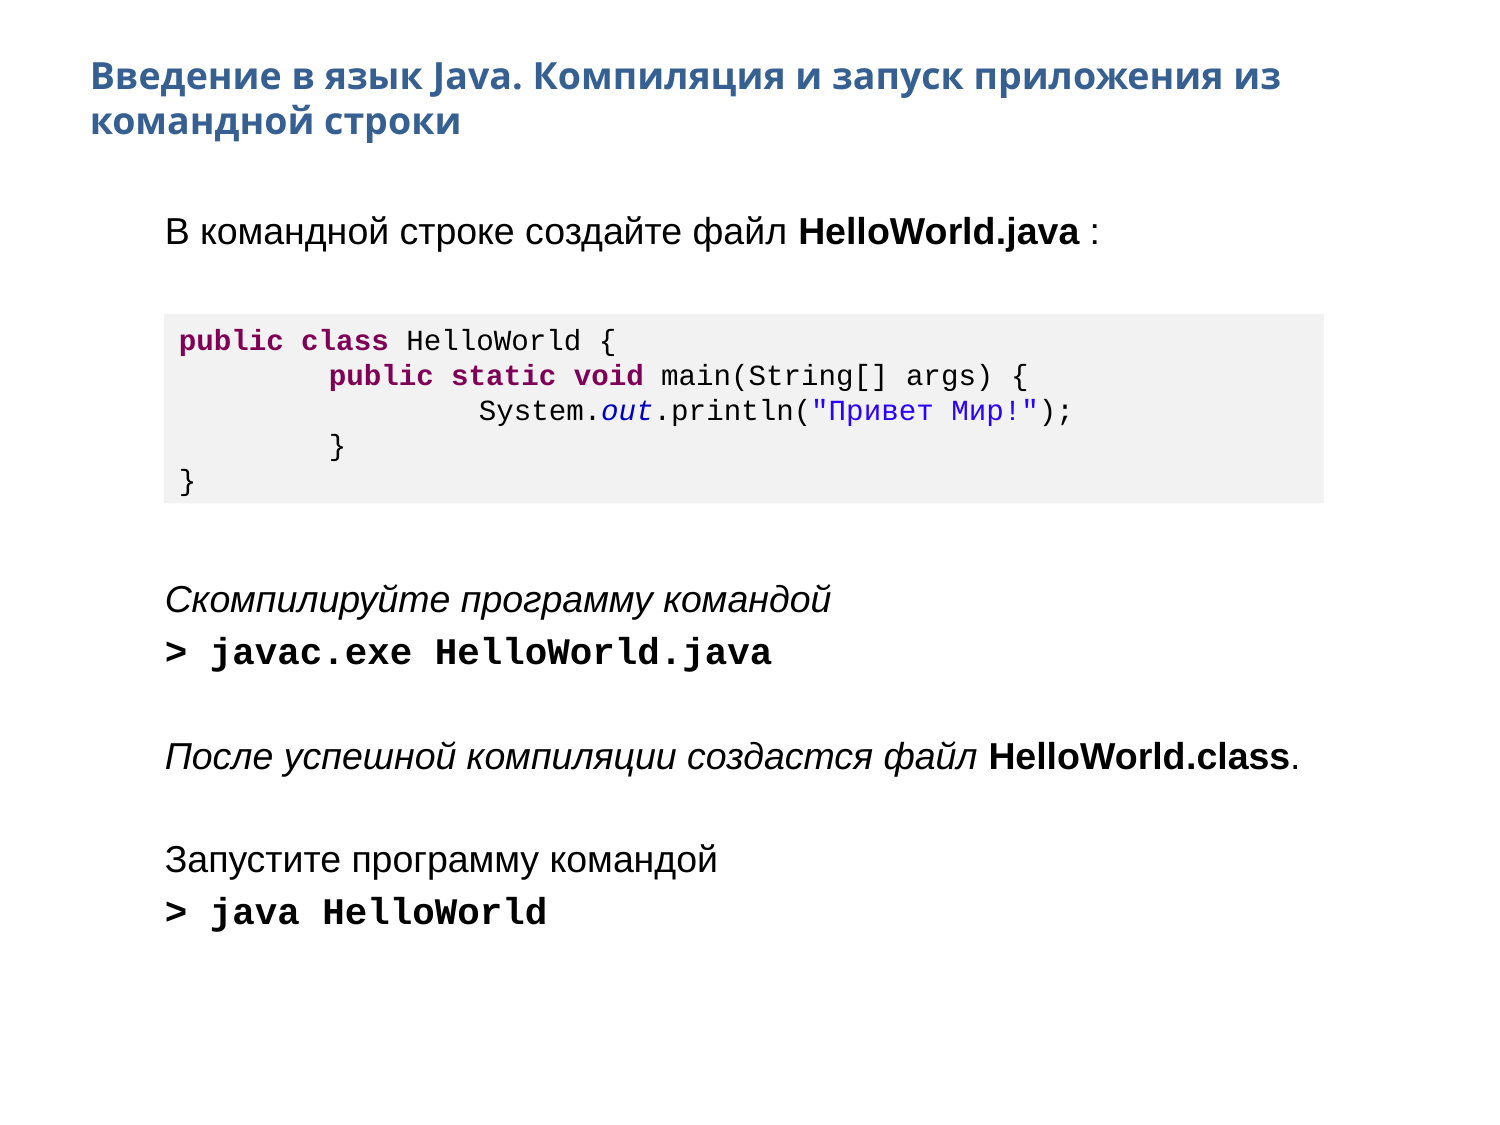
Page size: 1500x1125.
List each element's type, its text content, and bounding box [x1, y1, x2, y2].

text_box Введение в язык Java. Компиляция и запуск приложения из командной строки [75, 45, 1425, 163]
text_box public class HelloWorld { public static void main(String[] args) { System.out.println("Привет Мир!"); } } [163, 313, 1324, 504]
text_box В командной строке создайте файл HelloWorld.java : Скомпилируйте программу командой > javac.exe HelloWorld.java После успешной компиляции создастся файл HelloWorld.class. Запустите программу командой > java HelloWorld [149, 199, 1447, 988]
